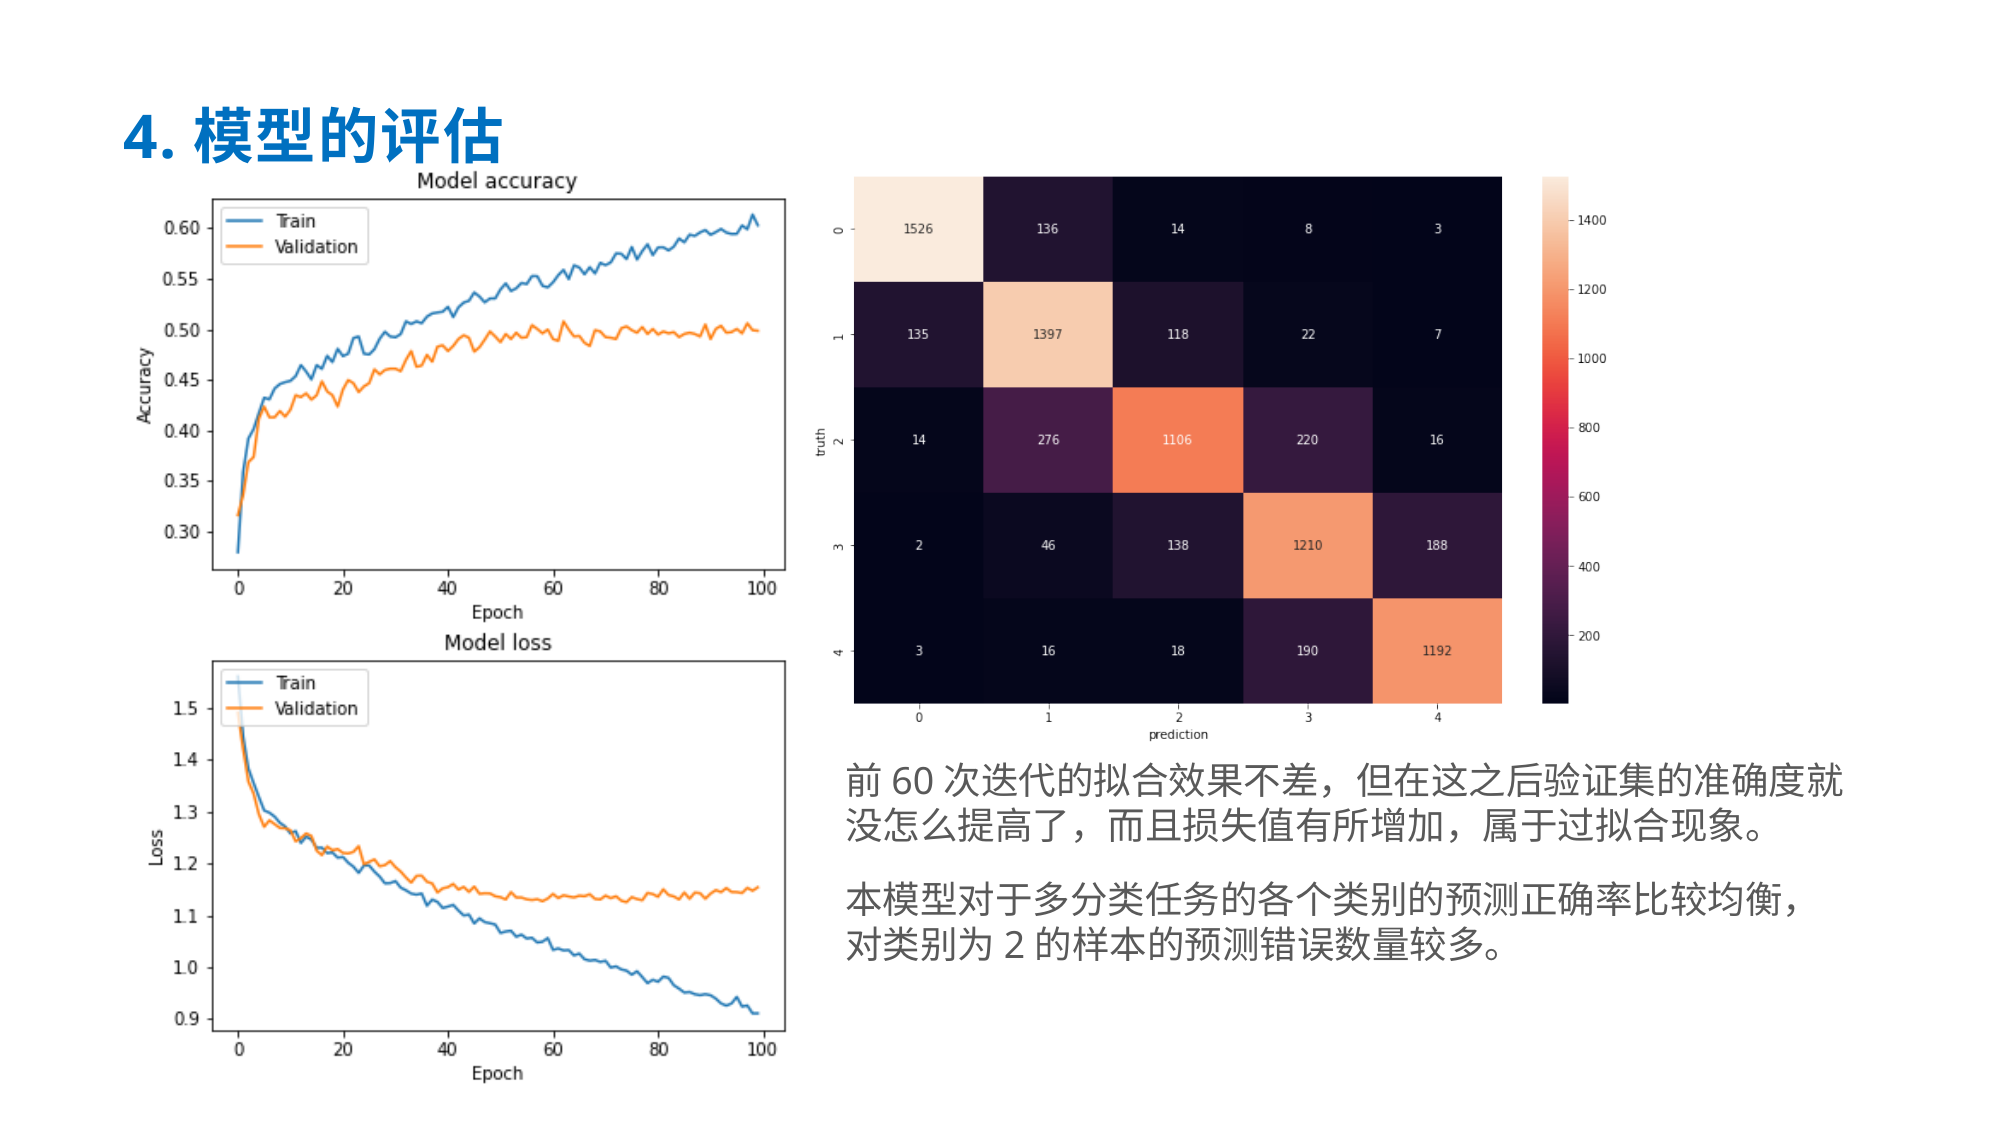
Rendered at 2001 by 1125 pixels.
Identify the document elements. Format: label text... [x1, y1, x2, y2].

title 4.模型的评估 [108, 99, 1472, 169]
text_box 前60次迭代的拟合效果不差，但在这之后验证集的准确度就没怎么提高了，而且损失值有所增加，属于过拟合现象。 [858, 749, 1867, 855]
picture [120, 168, 1616, 1092]
text_box 本模型对于多分类任务的各个类别的预测正确率比较均衡，对类别为2的样本的预测错误数量较多。 [858, 868, 1867, 974]
